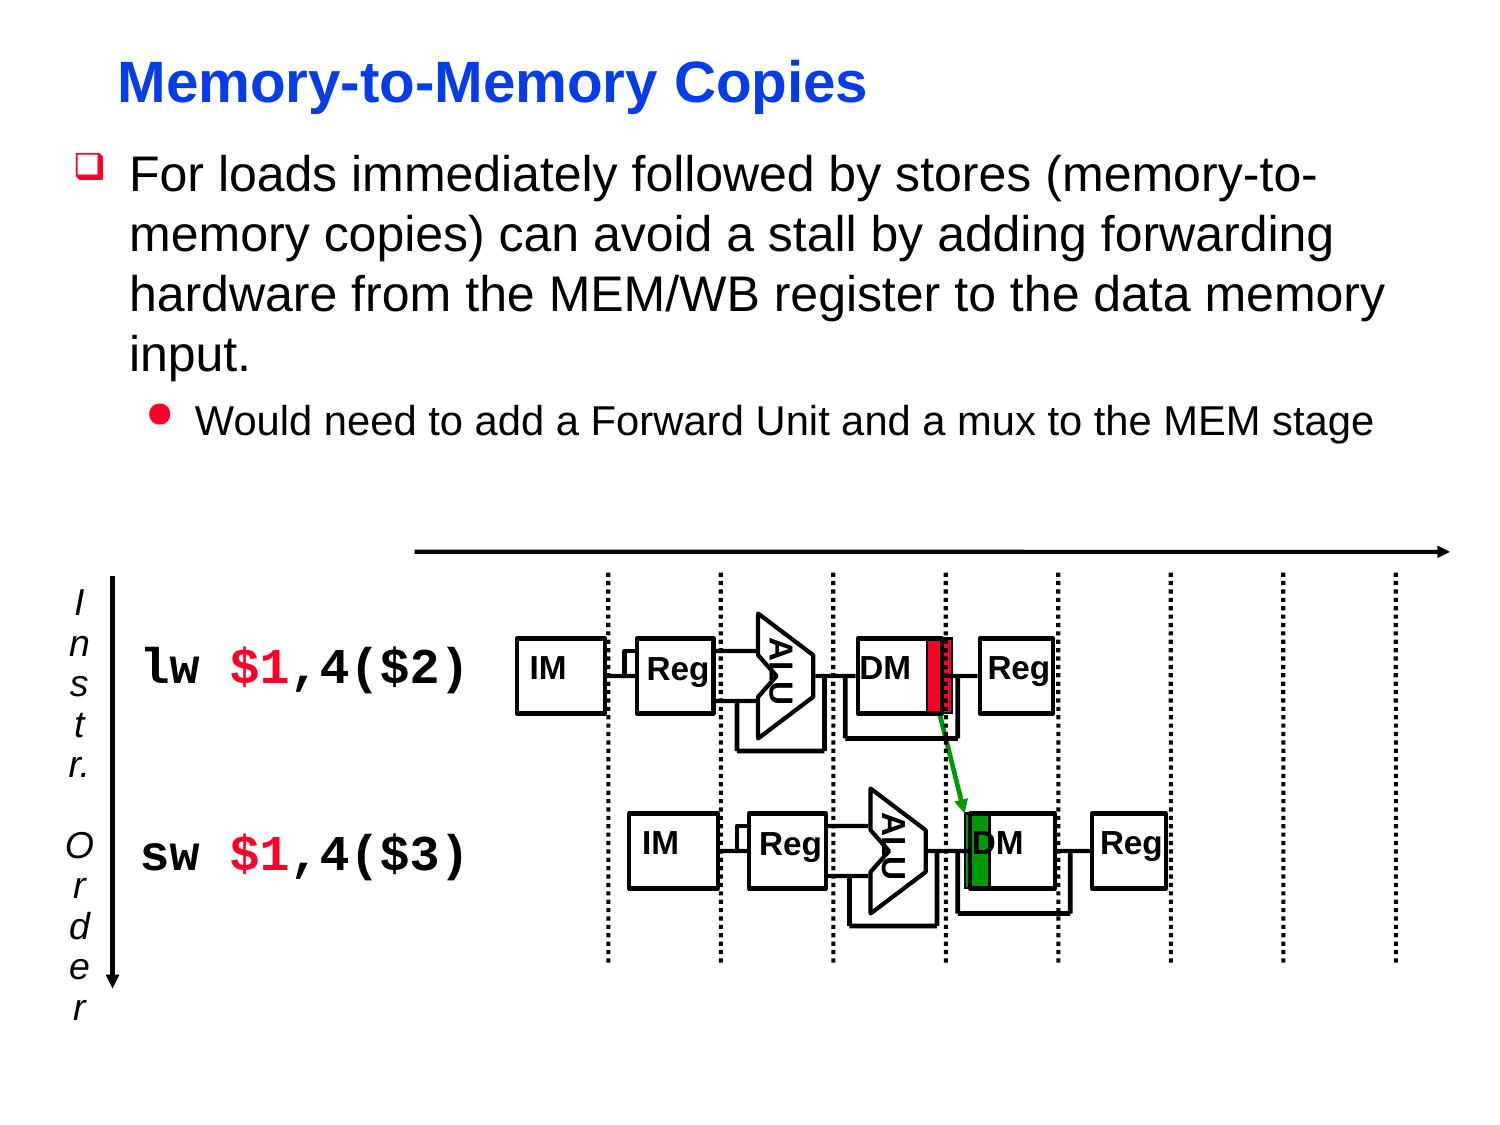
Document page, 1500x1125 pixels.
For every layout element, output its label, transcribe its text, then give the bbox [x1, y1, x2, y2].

text_box I n s t r. O r d e r [50, 576, 109, 1036]
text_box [514, 613, 1066, 752]
text_box [414, 545, 1450, 559]
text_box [626, 788, 1178, 927]
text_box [608, 572, 1397, 964]
text_box sw $1,4($3) [124, 813, 485, 888]
list For loads immediately followed by stores (memory-to-memory copies) can avoid a stall by adding forwarding hardware from the MEM/WB register to the data memory input. Would need to add a Forward Unit and a mux to the MEM stage [61, 136, 1401, 455]
text_box [106, 576, 119, 989]
title Memory-to-Memory Copies [106, 49, 882, 120]
text_box lw $1,4($2) [124, 625, 485, 701]
